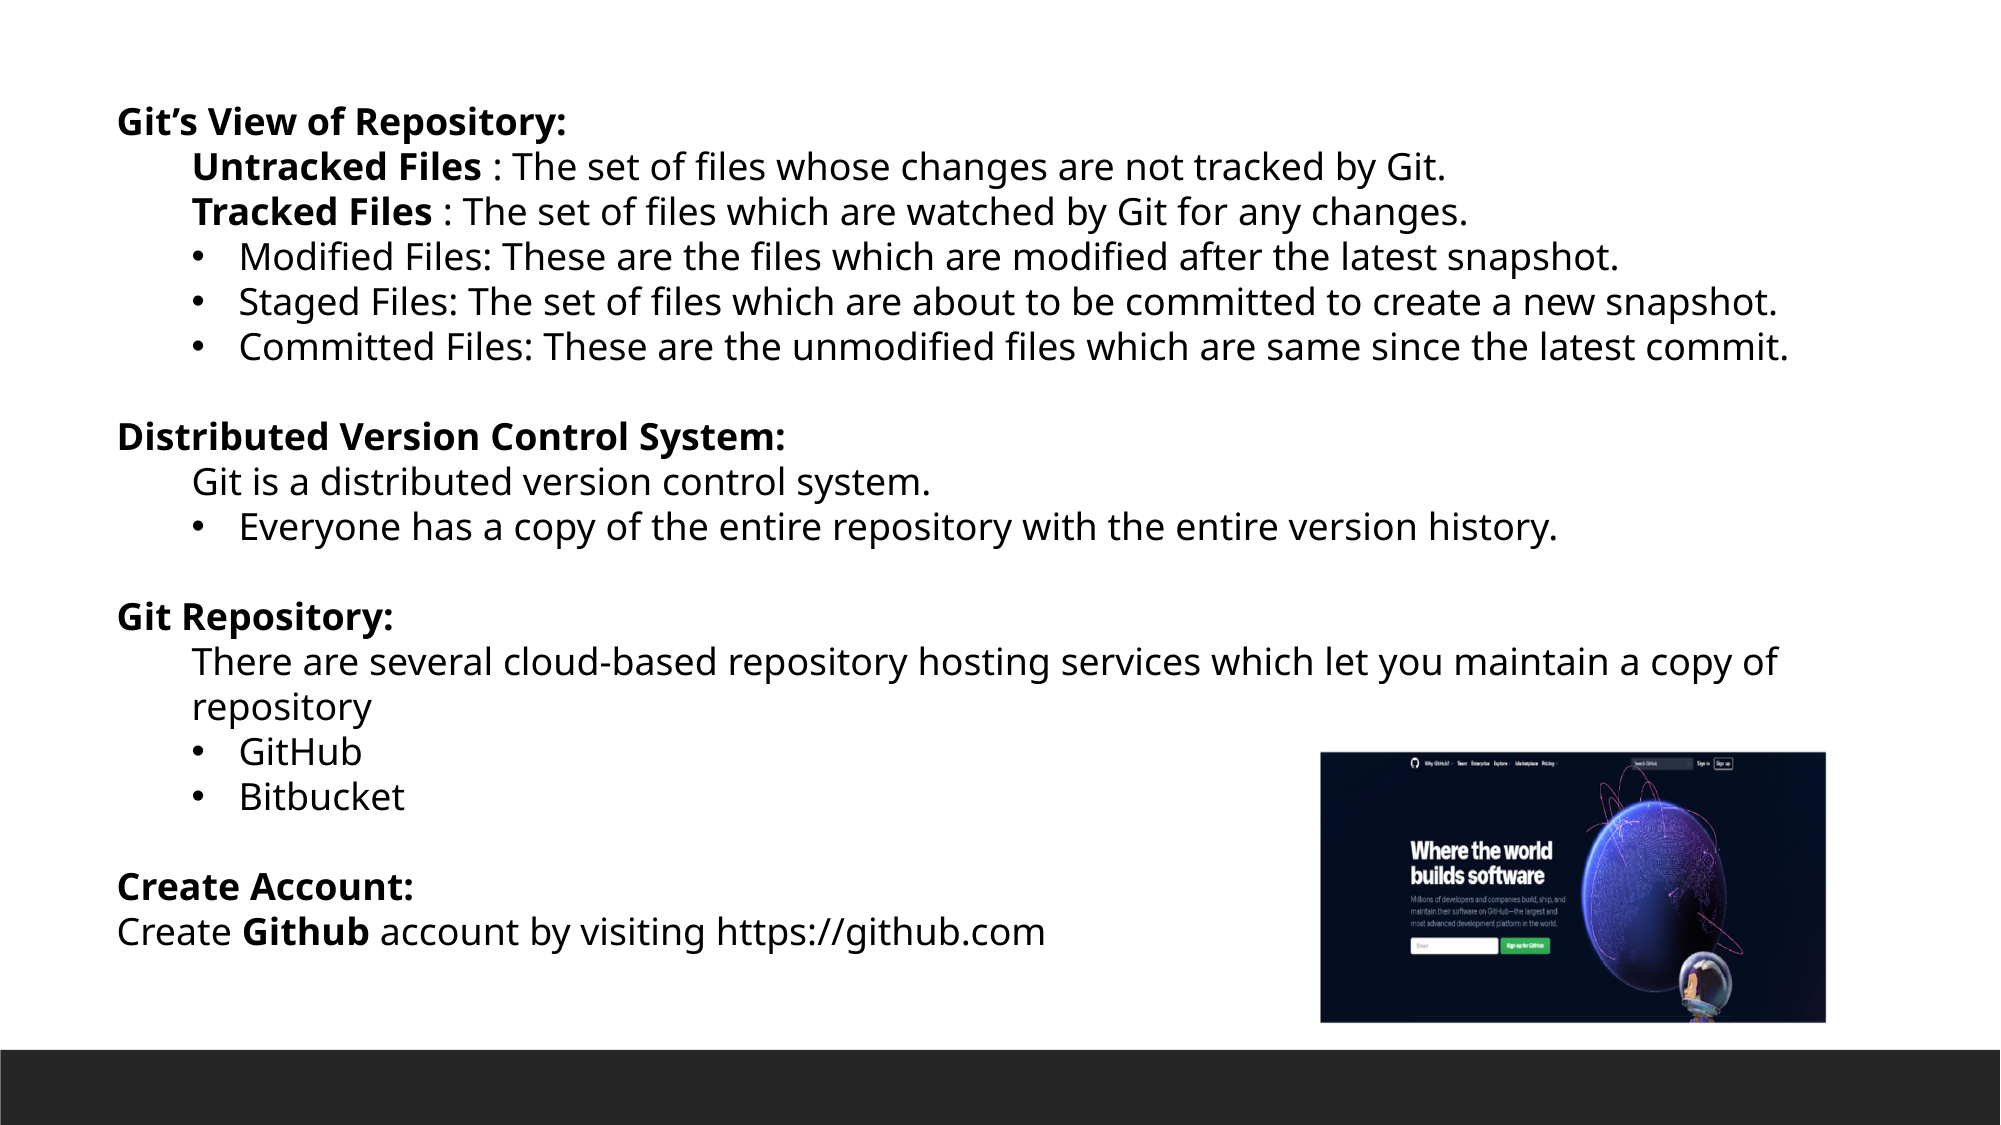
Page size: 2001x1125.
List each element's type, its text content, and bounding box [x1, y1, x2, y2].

picture [1316, 747, 1842, 1030]
text_box Git’s View of Repository: Untracked Files : The set of files whose changes are not tracked by Git. Tracked Files : The set of files which are watched by Git for any changes. Modified Files: These are the files which are modified after the latest snapshot. Staged Files: The set of files which are about to be committed to create a new snapshot. Committed Files: These are the unmodified files which are same since the latest commit. Distributed Version Control System: Git is a distributed version control system. Everyone has a copy of the entire repository with the entire version history. Git Repository: There are several cloud-based repository hosting services which let you maintain a copy of repository GitHub Bitbucket Create Account: Create Github account by visiting https://github.com [101, 90, 1935, 961]
